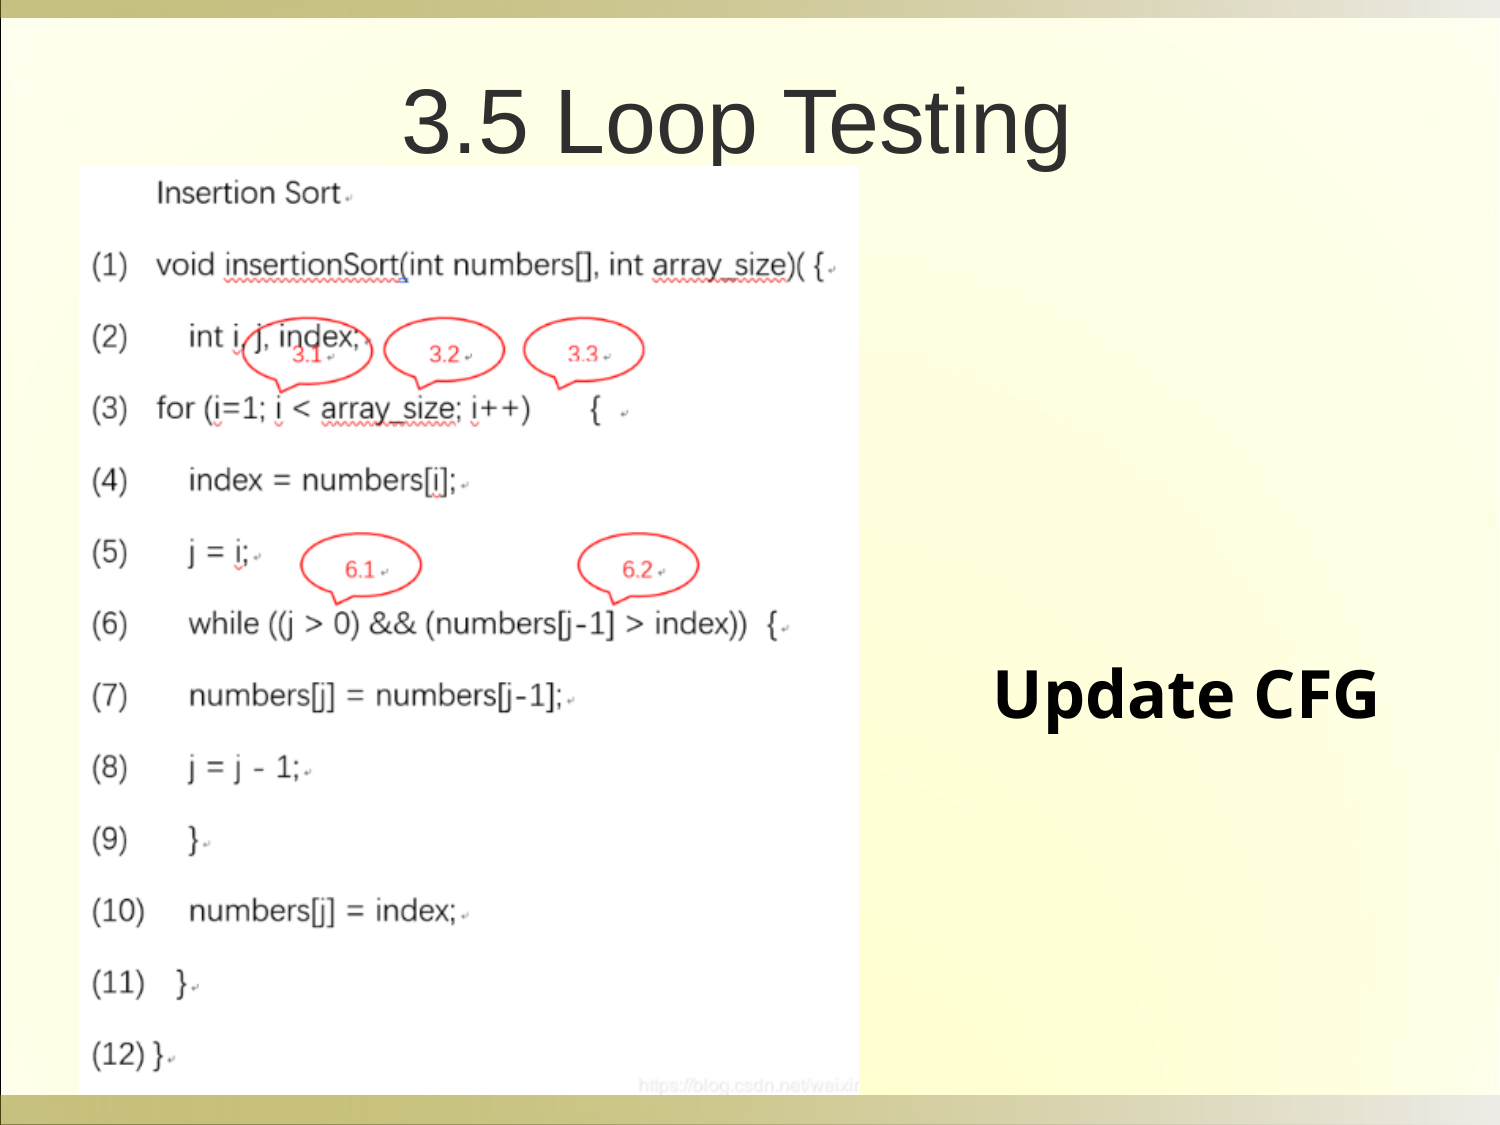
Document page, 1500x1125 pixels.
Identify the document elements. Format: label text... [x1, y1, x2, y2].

text_box 3.5 Loop Testing [100, 23, 1376, 211]
text_box Update CFG [913, 584, 1461, 801]
picture [0, 18, 1500, 1095]
